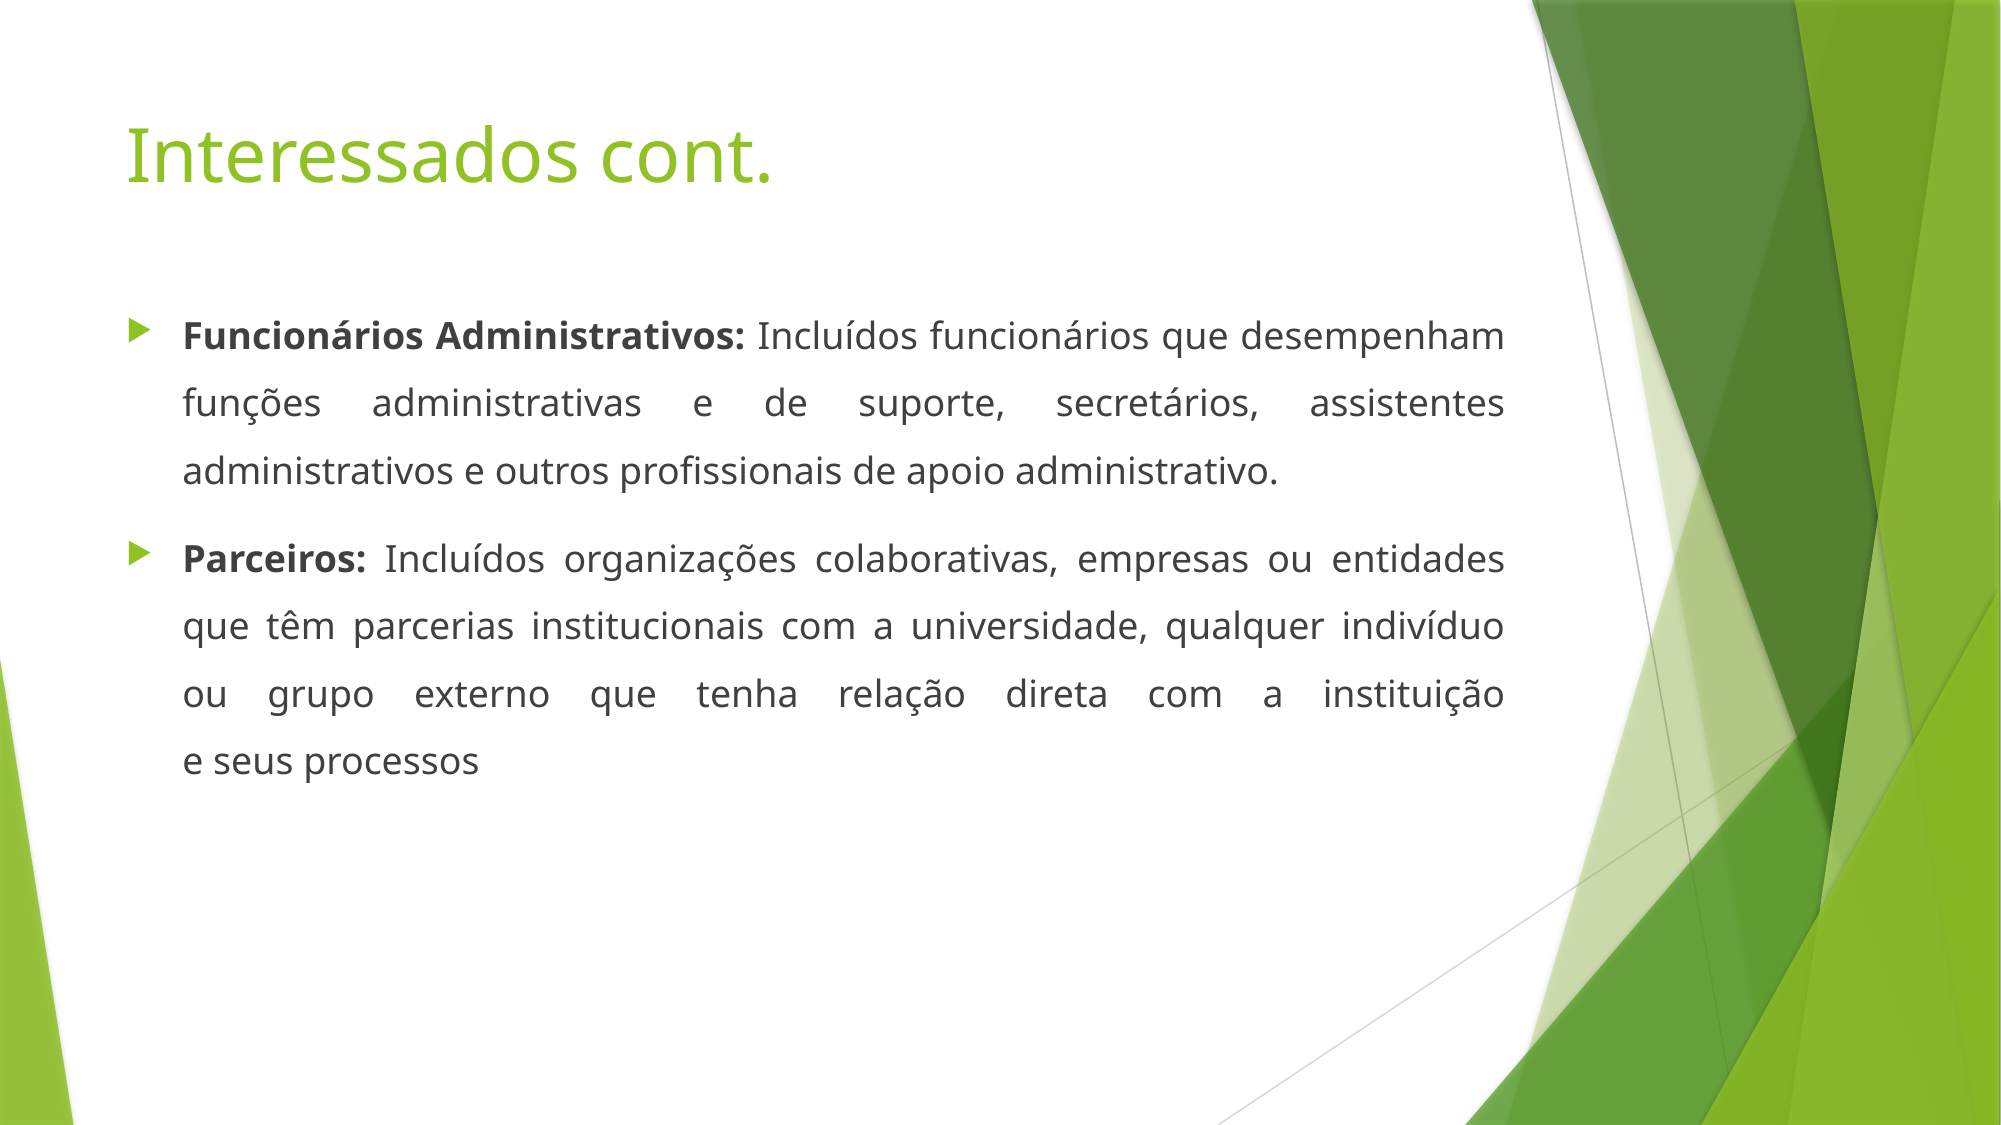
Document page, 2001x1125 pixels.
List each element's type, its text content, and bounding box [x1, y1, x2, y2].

title Interessados cont. [111, 99, 1522, 281]
list Funcionários Administrativos: Incluídos funcionários que desempenham funções administrativas e de suporte, secretários, assistentes administrativos e outros profissionais de apoio administrativo. Parceiros: Incluídos organizações colaborativas, empresas ou entidades que têm parcerias institucionais com a universidade, qualquer indivíduo ou grupo externo que tenha relação direta com a instituição e seus processos [111, 281, 1522, 919]
